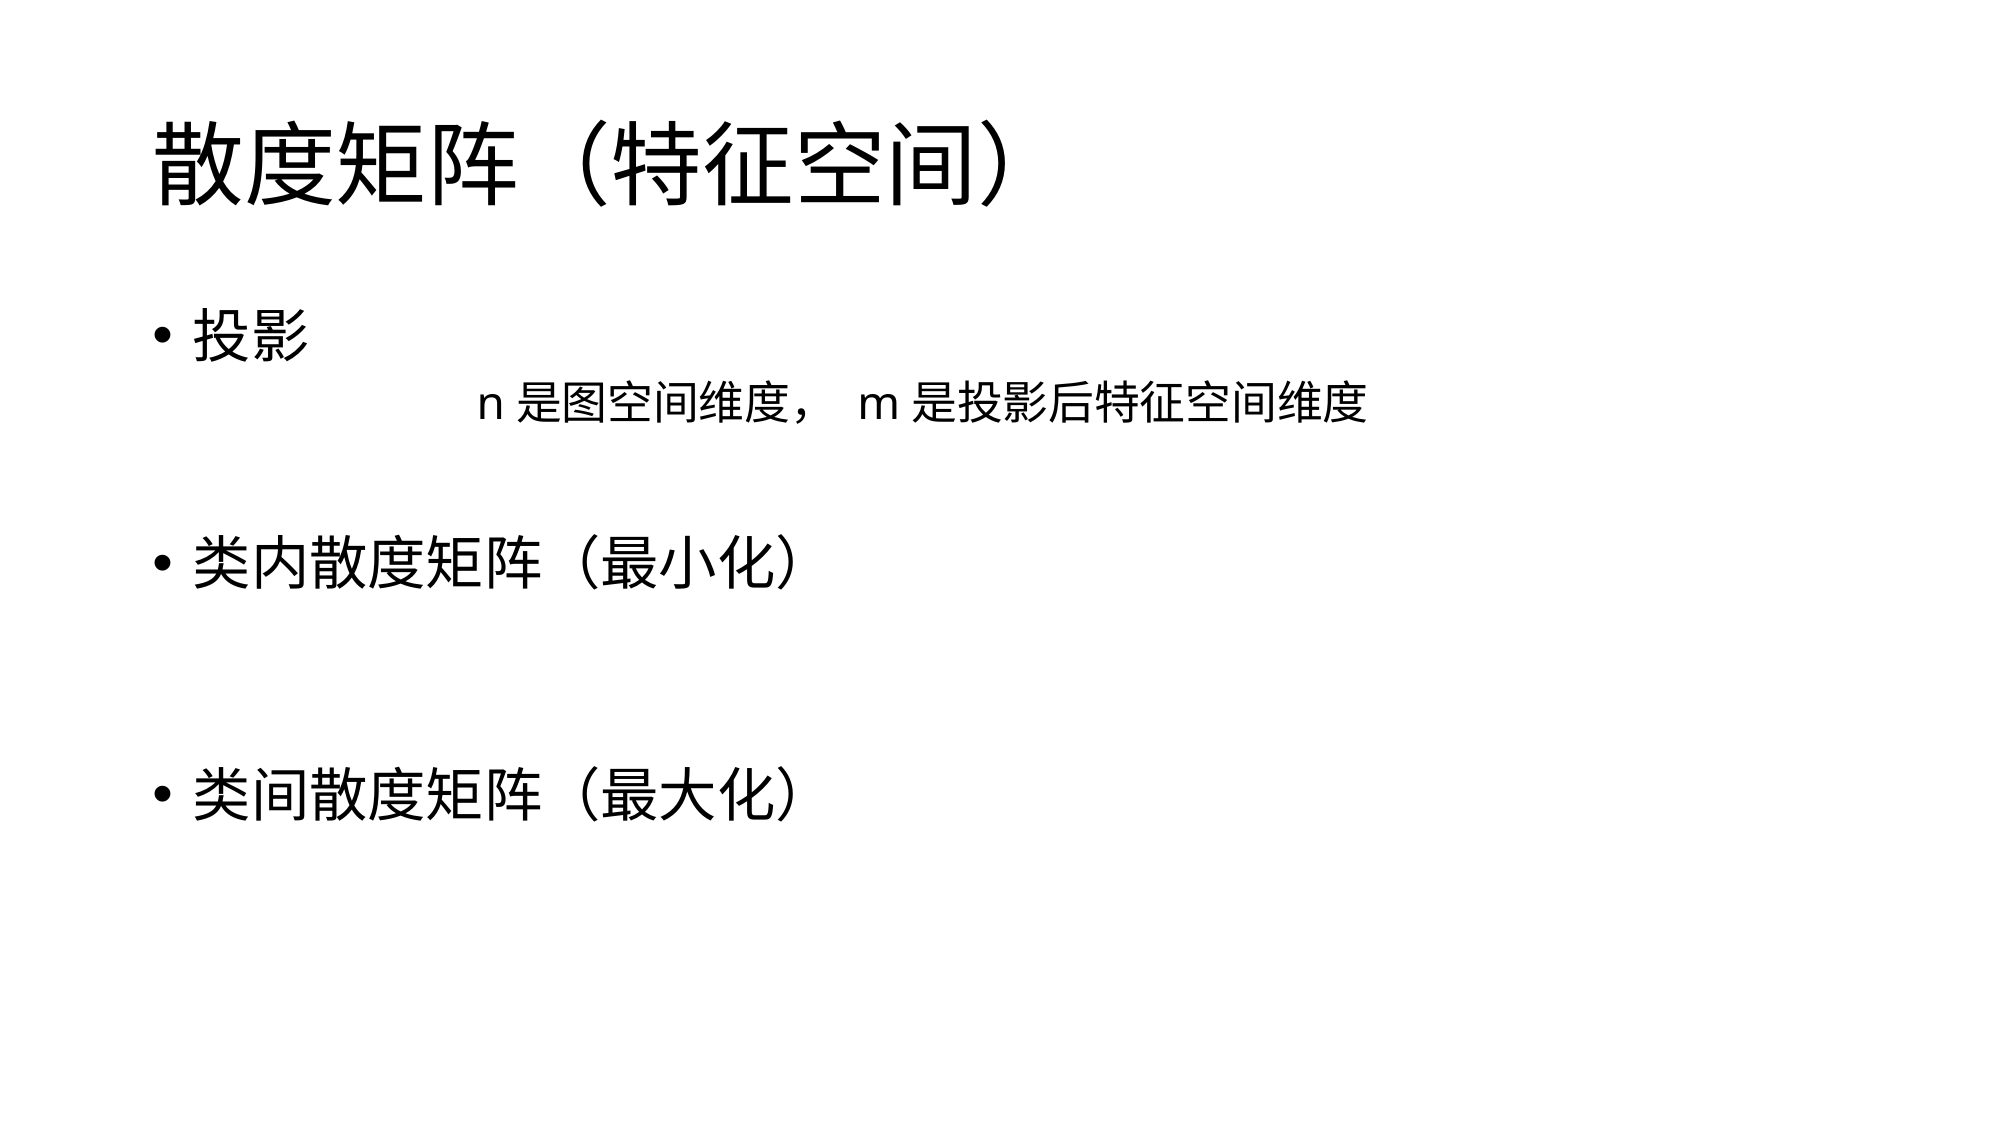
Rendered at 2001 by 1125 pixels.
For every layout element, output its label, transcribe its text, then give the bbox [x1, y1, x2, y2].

title 散度矩阵（特征空间） [137, 59, 1863, 278]
